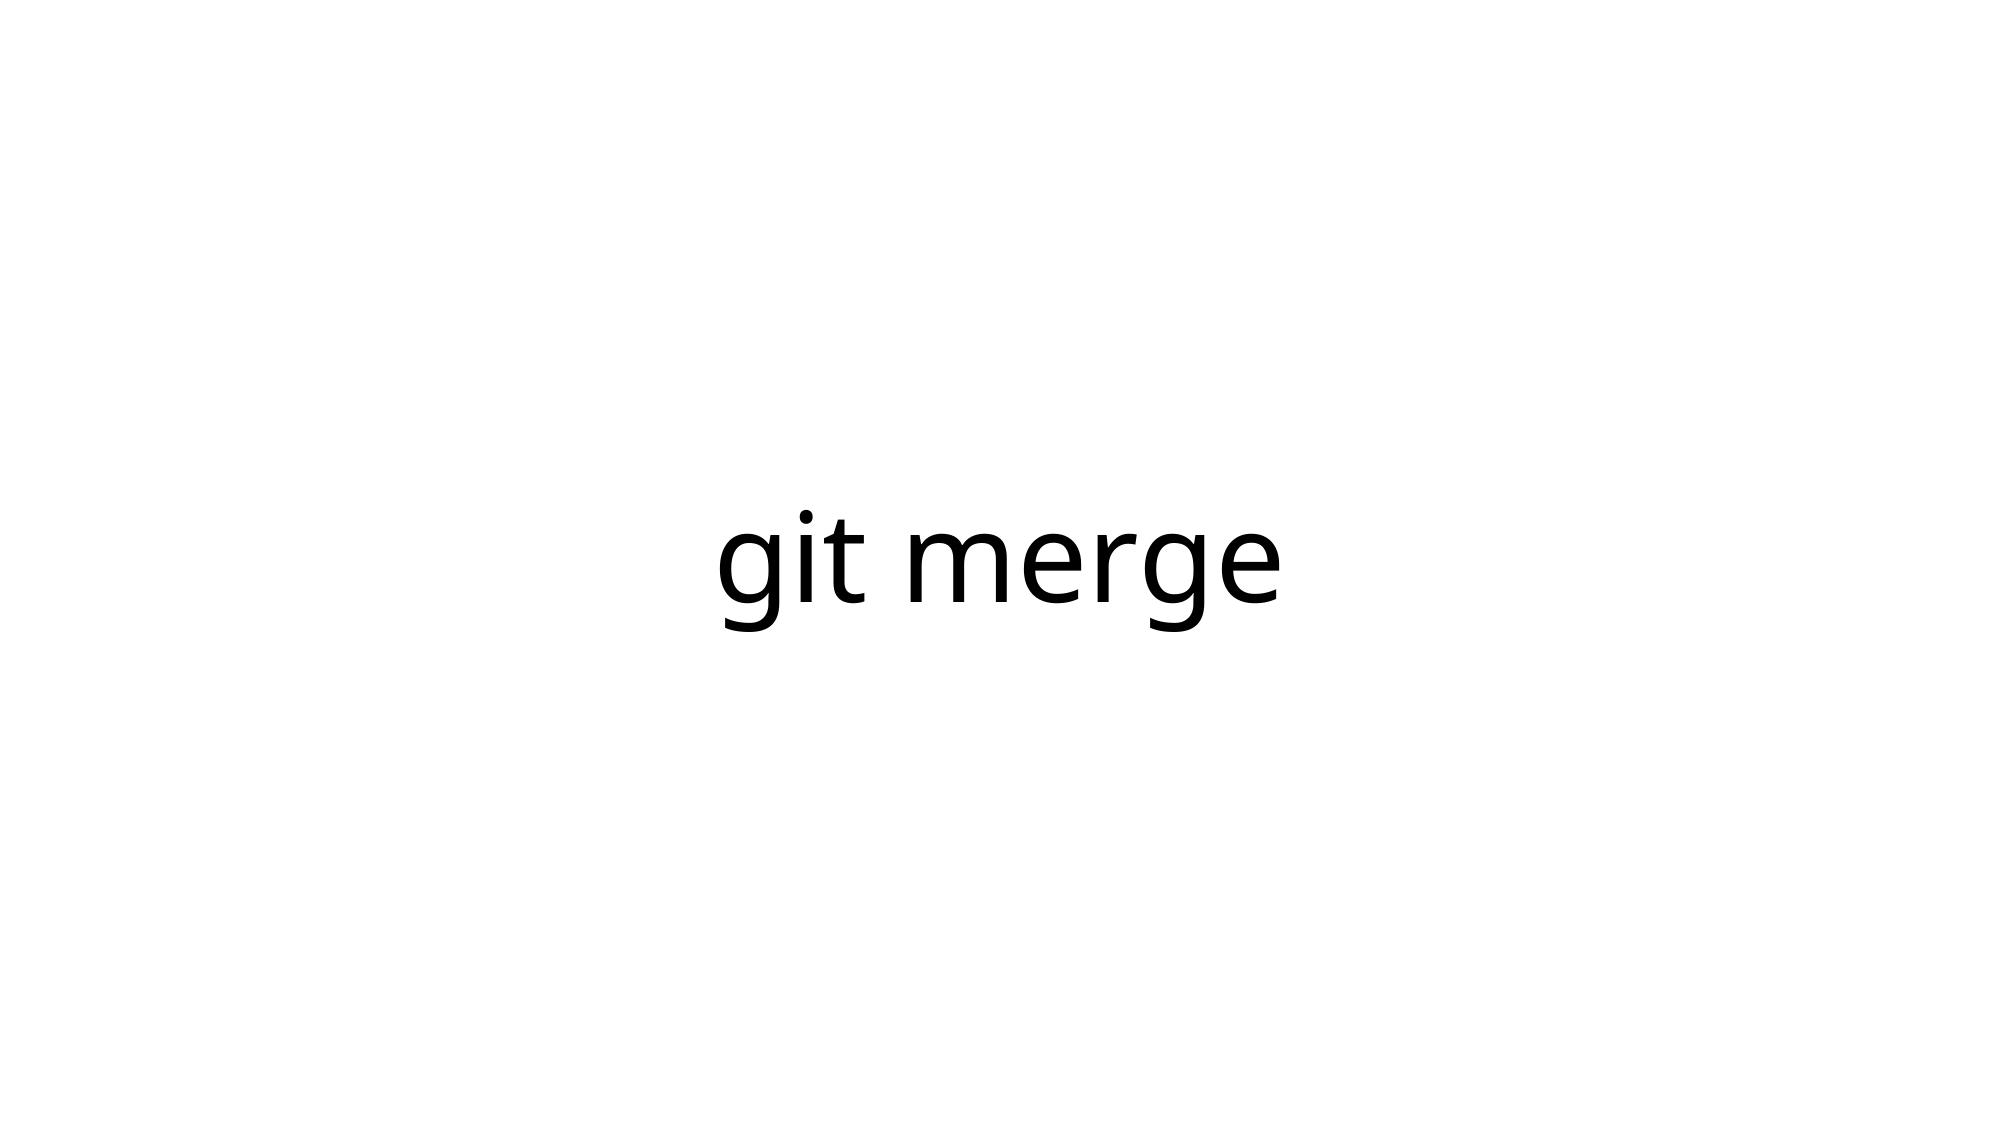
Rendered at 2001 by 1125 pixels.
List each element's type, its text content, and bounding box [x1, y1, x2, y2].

title git merge [249, 366, 1750, 759]
